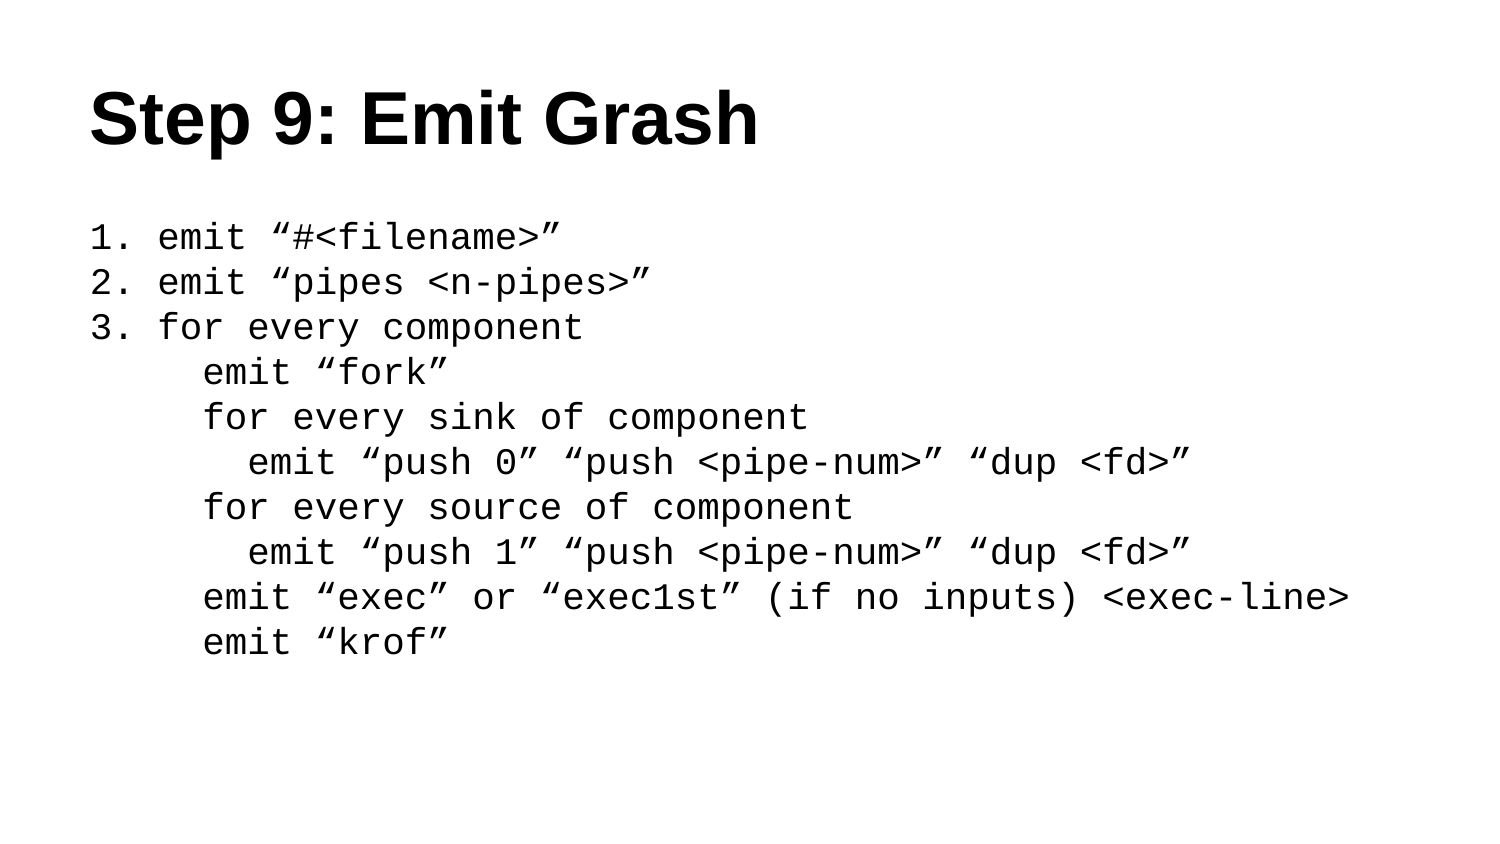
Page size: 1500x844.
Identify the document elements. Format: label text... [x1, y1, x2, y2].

text_box Step 9: Emit Grash [75, 33, 1425, 175]
text_box 1. emit “#<filename>” 2. emit “pipes <n-pipes>” 3. for every component emit “fork” for every sink of component emit “push 0” “push <pipe-num>” “dup <fd>” for every source of component emit “push 1” “push <pipe-num>” “dup <fd>” emit “exec” or “exec1st” (if no inputs) <exec-line> emit “krof” [75, 196, 1425, 808]
